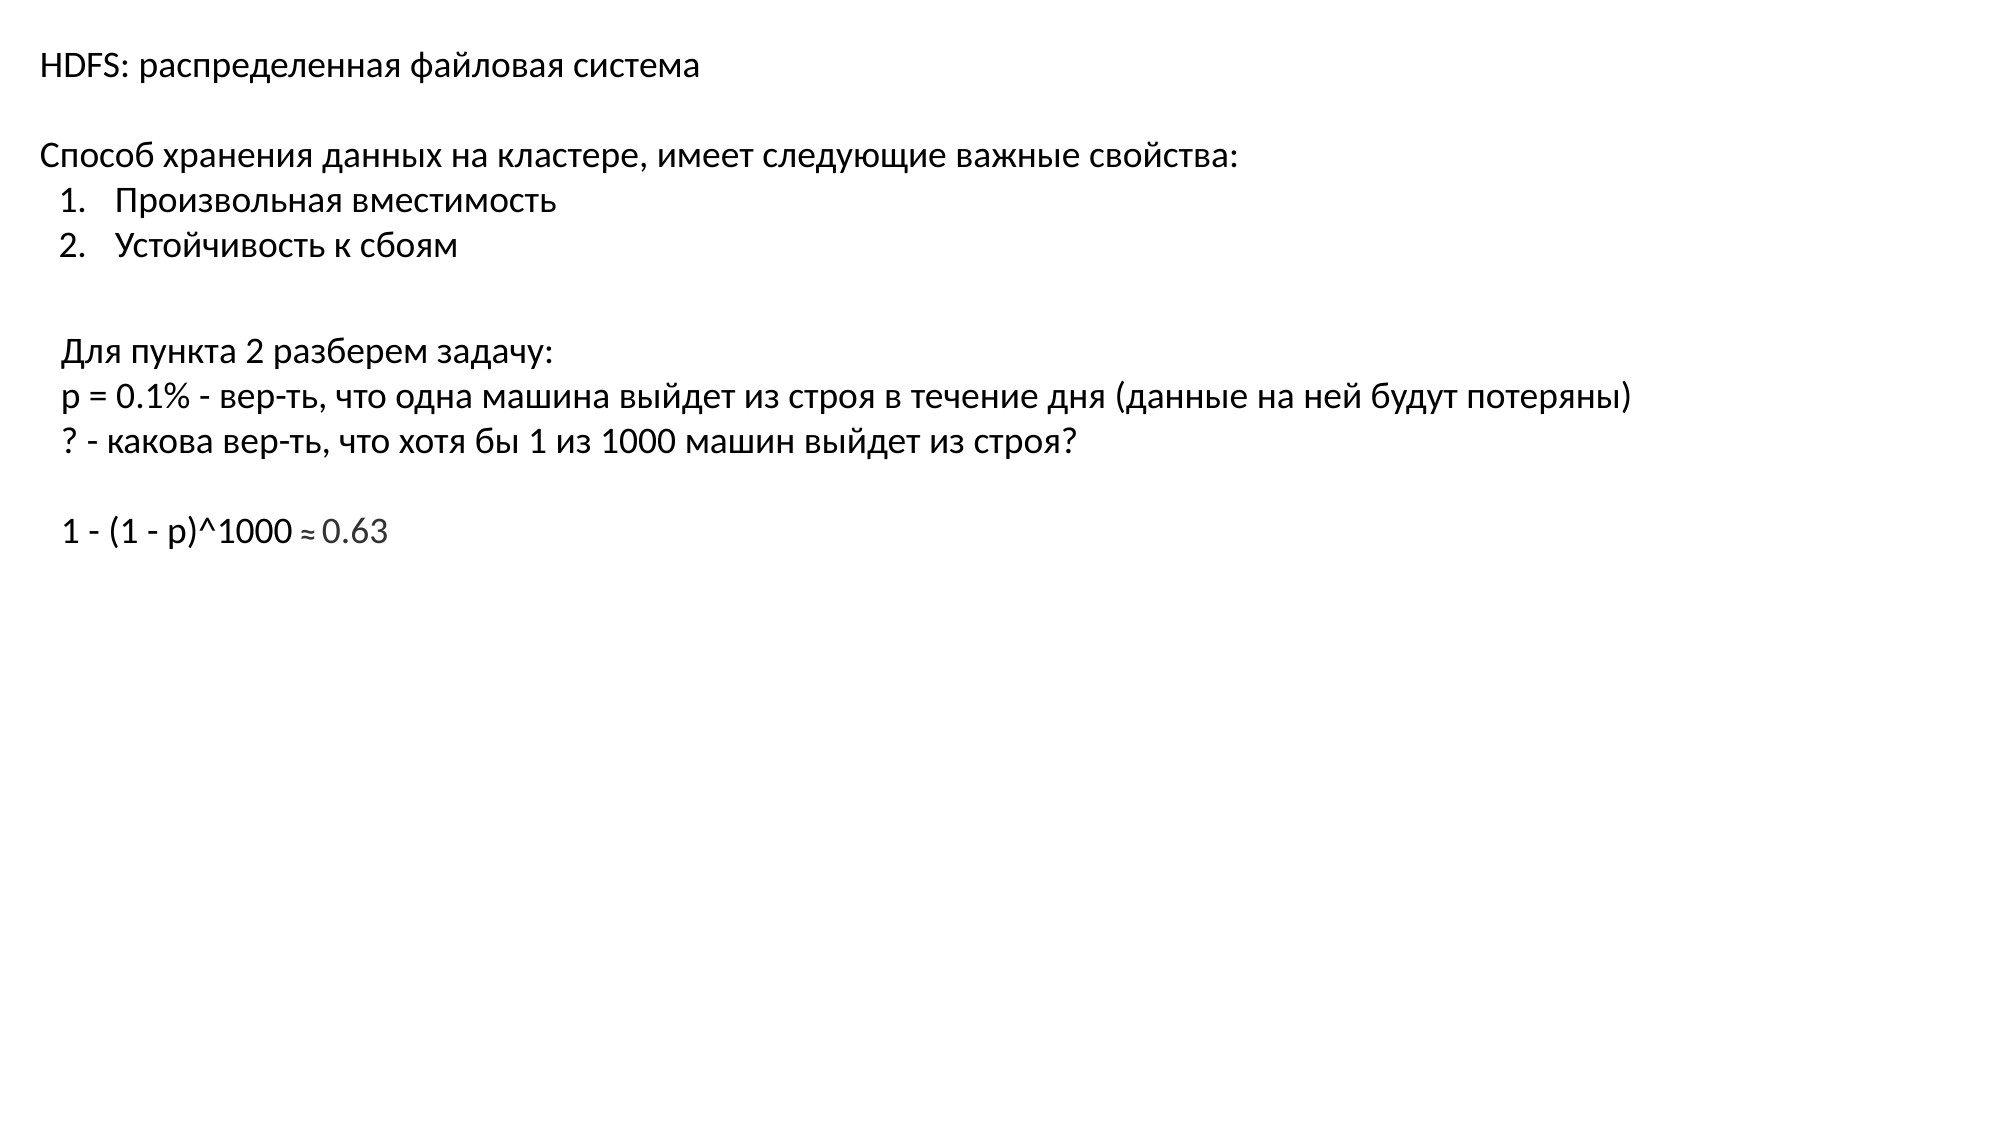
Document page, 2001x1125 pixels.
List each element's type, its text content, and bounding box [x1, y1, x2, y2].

text_box Для пункта 2 разберем задачу: p = 0.1% - вер-ть, что одна машина выйдет из строя в течение дня (данные на ней будут потеряны) ? - какова вер-ть, что хотя бы 1 из 1000 машин выйдет из строя? 1 - (1 - p)^1000 ≈ 0.63 [45, 311, 1814, 567]
text_box HDFS: распределенная файловая система Способ хранения данных на кластере, имеет следующие важные свойства: Произвольная вместимость Устойчивость к сбоям [24, 24, 1467, 280]
